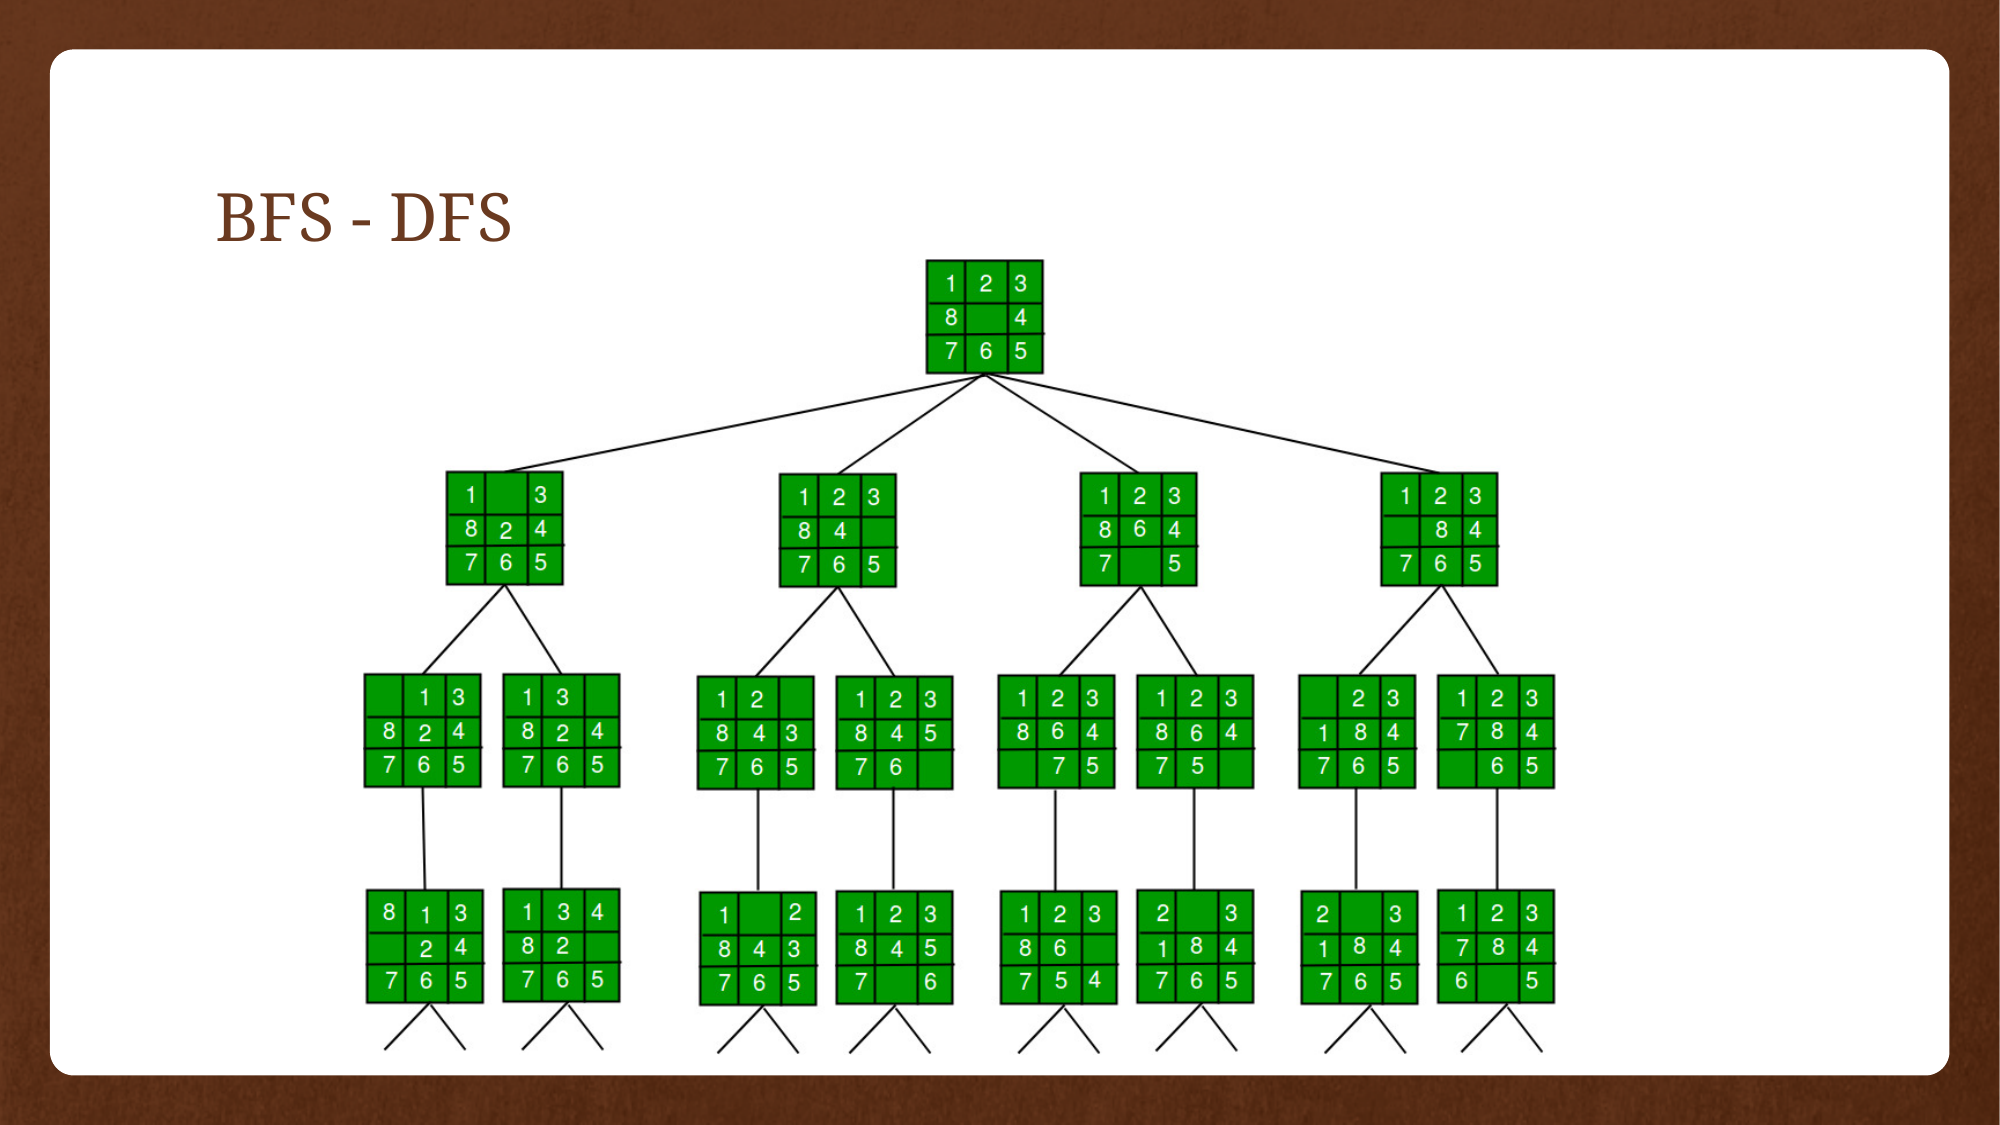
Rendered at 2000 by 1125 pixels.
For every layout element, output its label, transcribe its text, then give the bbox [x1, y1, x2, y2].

title BFS - DFS [199, 70, 1800, 263]
picture [362, 259, 1558, 1055]
